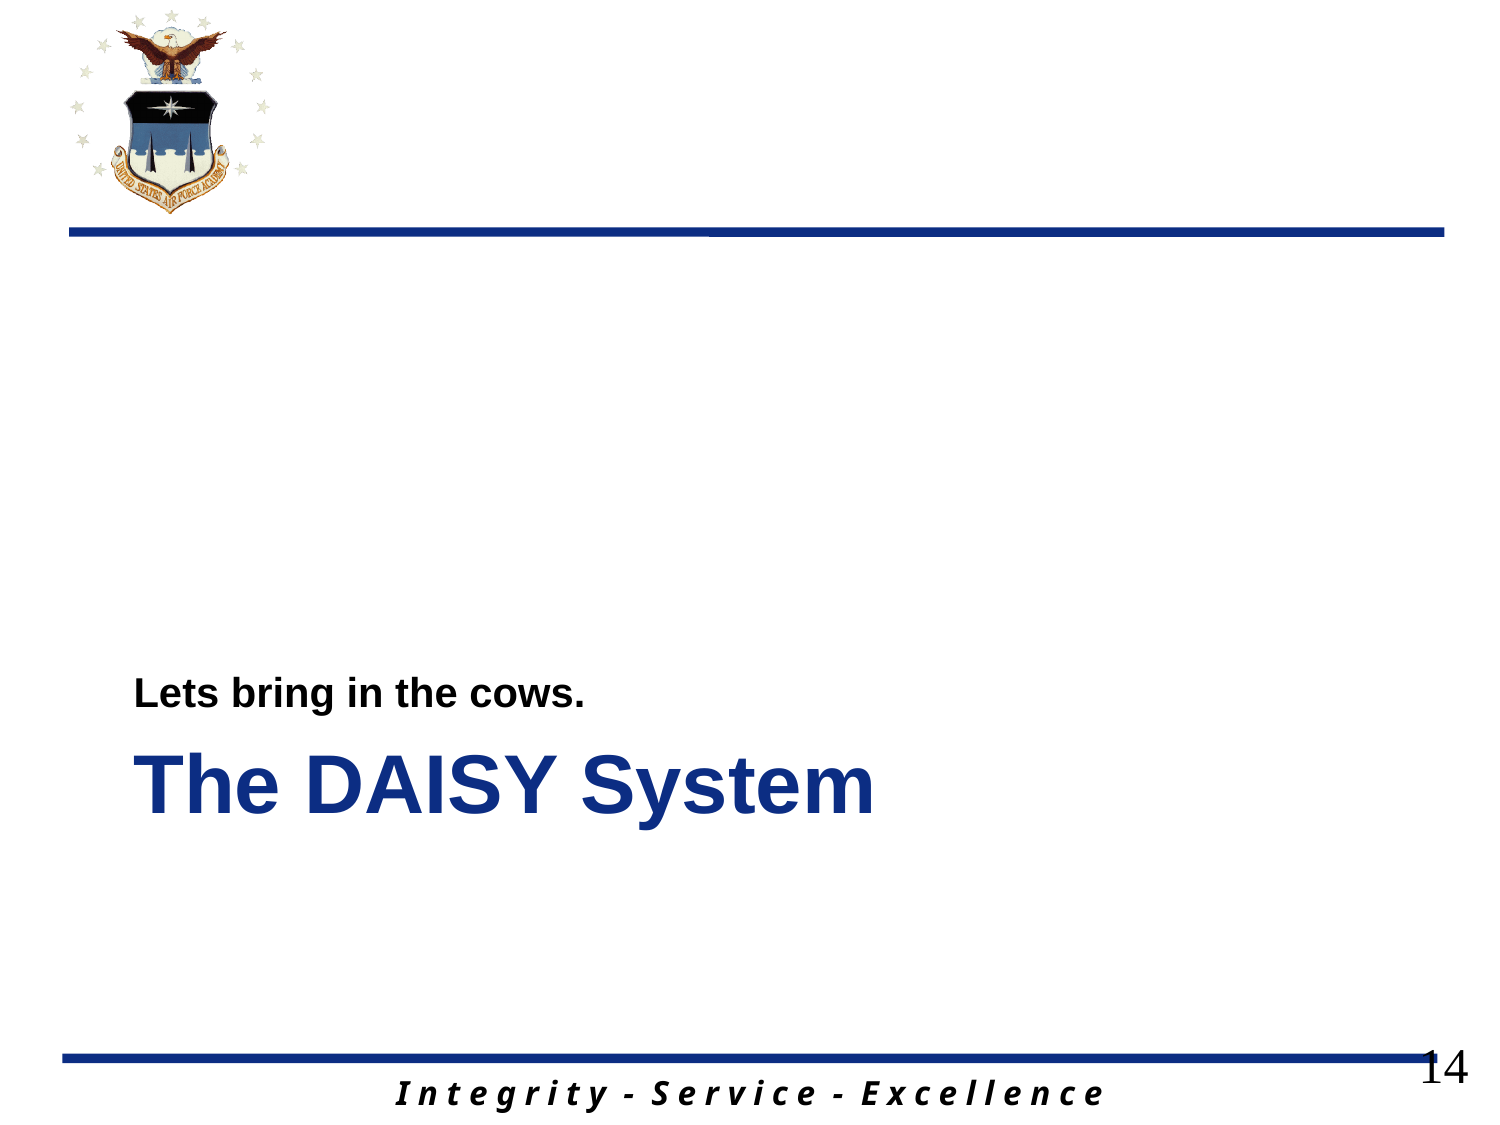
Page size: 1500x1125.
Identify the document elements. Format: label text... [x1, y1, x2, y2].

title The DAISY System [118, 724, 1394, 947]
slide_number 14 [1133, 1025, 1484, 1105]
picture [63, 0, 275, 222]
list Lets bring in the cows. [118, 476, 1394, 724]
